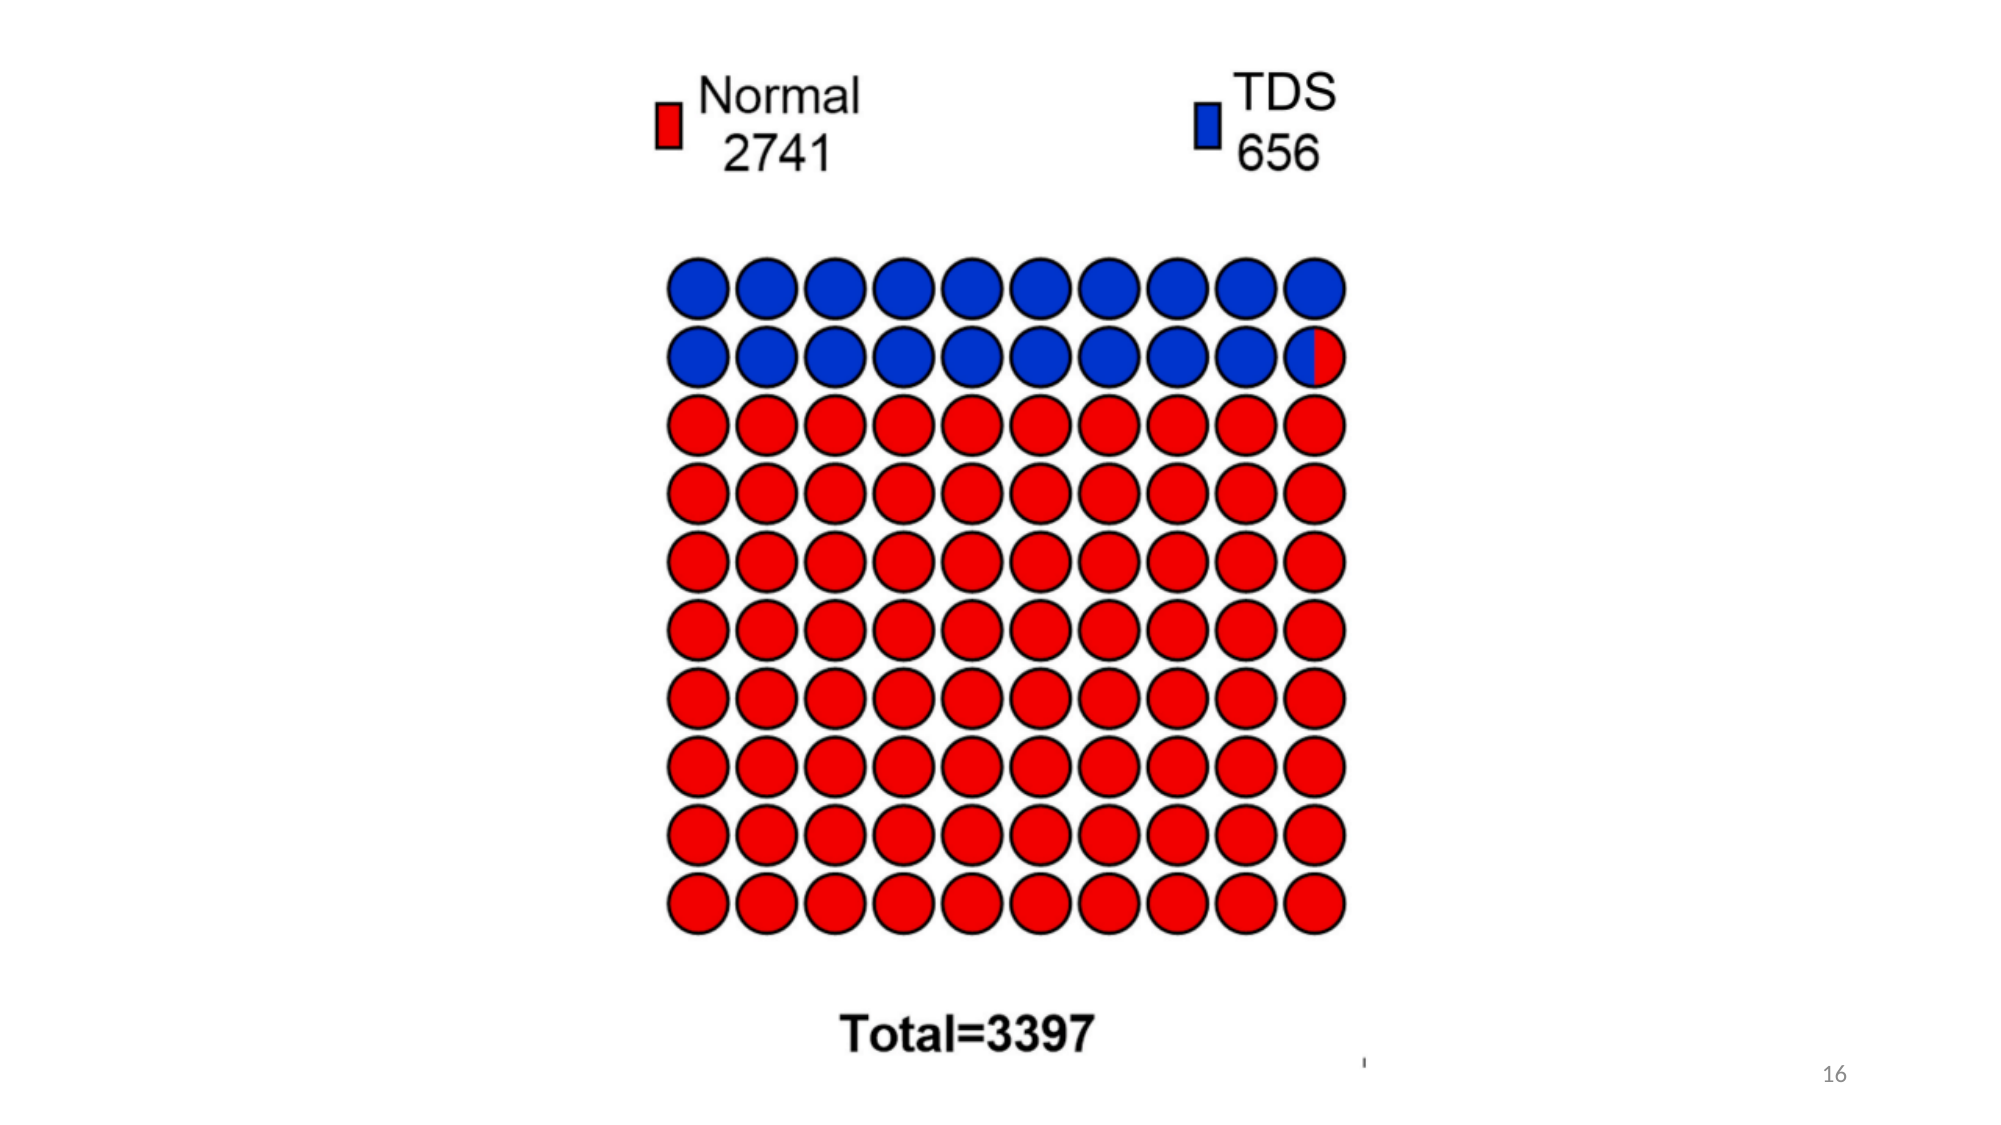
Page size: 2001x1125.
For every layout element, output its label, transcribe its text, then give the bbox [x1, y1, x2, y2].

slide_number 16 [1412, 1042, 1863, 1103]
picture [609, 46, 1391, 1079]
